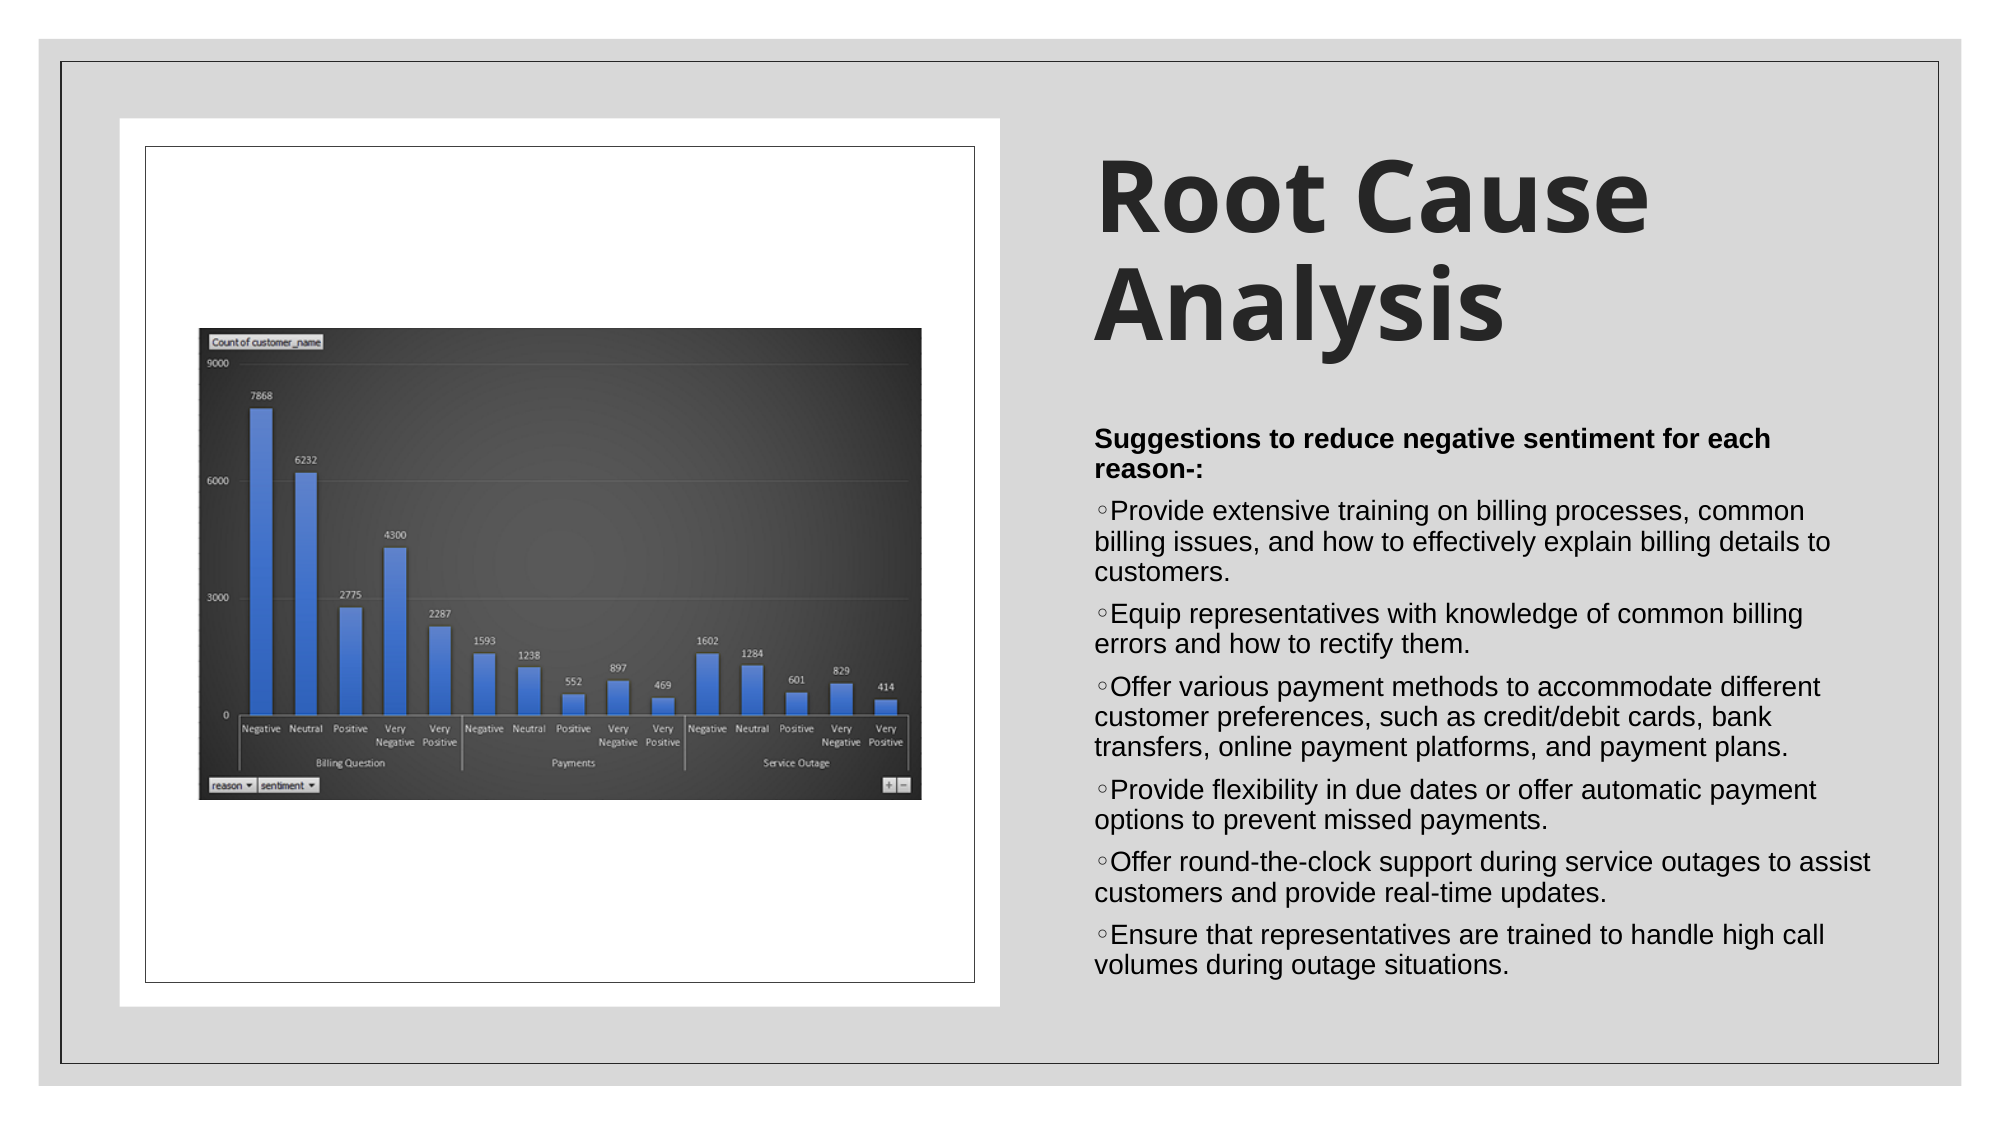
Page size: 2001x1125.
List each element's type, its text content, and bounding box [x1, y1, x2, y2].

text_box [119, 118, 1000, 1007]
title Root Cause Analysis [1079, 119, 1893, 390]
text_box Suggestions to reduce negative sentiment for each reason-: Provide extensive training on billing processes, common billing issues, and how to effectively explain billing details to customers. Equip representatives with knowledge of common billing errors and how to rectify them. Offer various payment methods to accommodate different customer preferences, such as credit/debit cards, bank transfers, online payment platforms, and payment plans. Provide flexibility in due dates or offer automatic payment options to prevent missed payments. Offer round-the-clock support during service outages to assist customers and provide real-time updates. Ensure that representatives are trained to handle high call volumes during outage situations. [1079, 416, 1893, 990]
text_box [145, 146, 975, 983]
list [197, 328, 922, 800]
